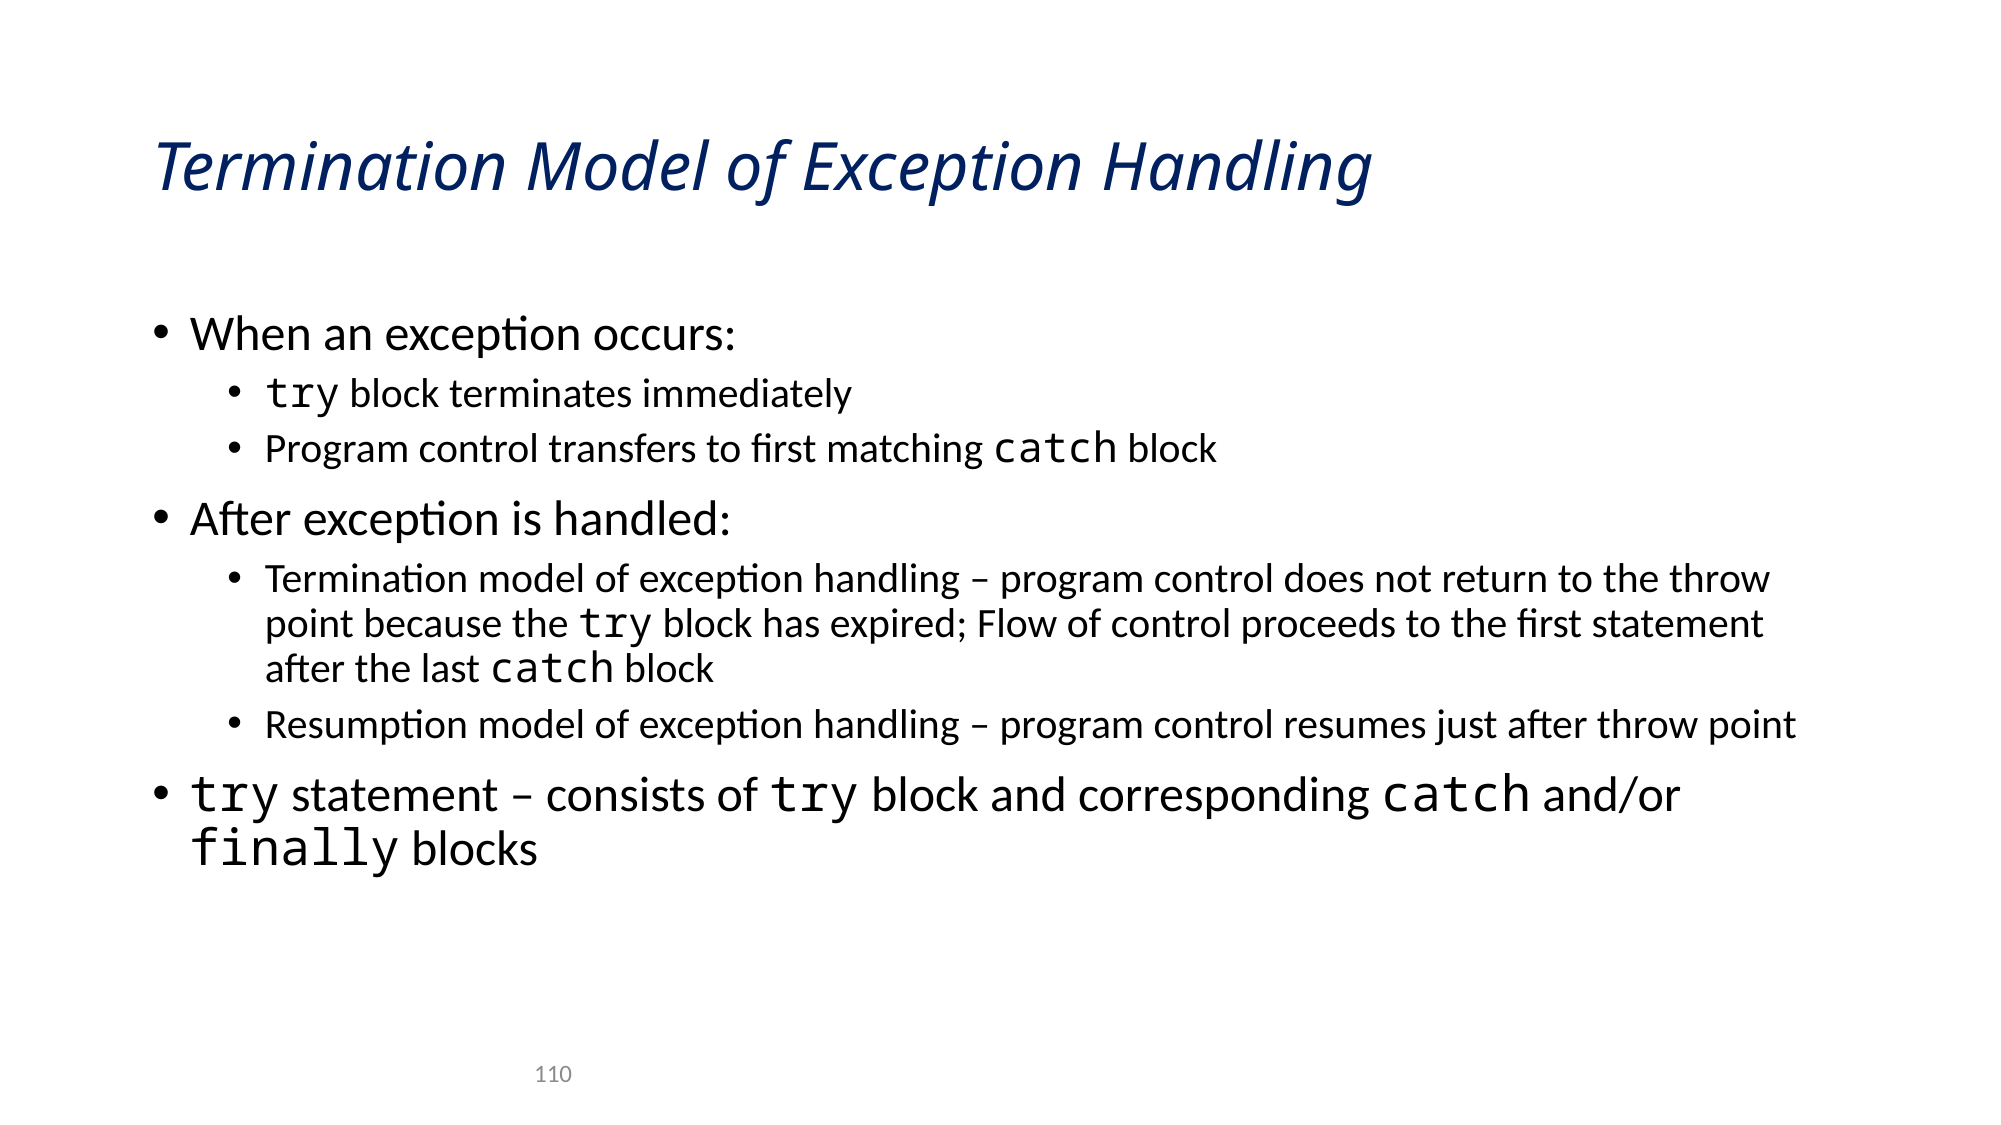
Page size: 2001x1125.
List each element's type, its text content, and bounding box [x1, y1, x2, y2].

list When an exception occurs: try block terminates immediately Program control transfers to first matching catch block After exception is handled: Termination model of exception handling – program control does not return to the throw point because the try block has expired; Flow of control proceeds to the first statement after the last catch block Resumption model of exception handling – program control resumes just after throw point try statement – consists of try block and corresponding catch and/or finally blocks [137, 299, 1863, 1014]
slide_number 110 [137, 1042, 588, 1103]
title Termination Model of Exception Handling [137, 59, 1863, 278]
